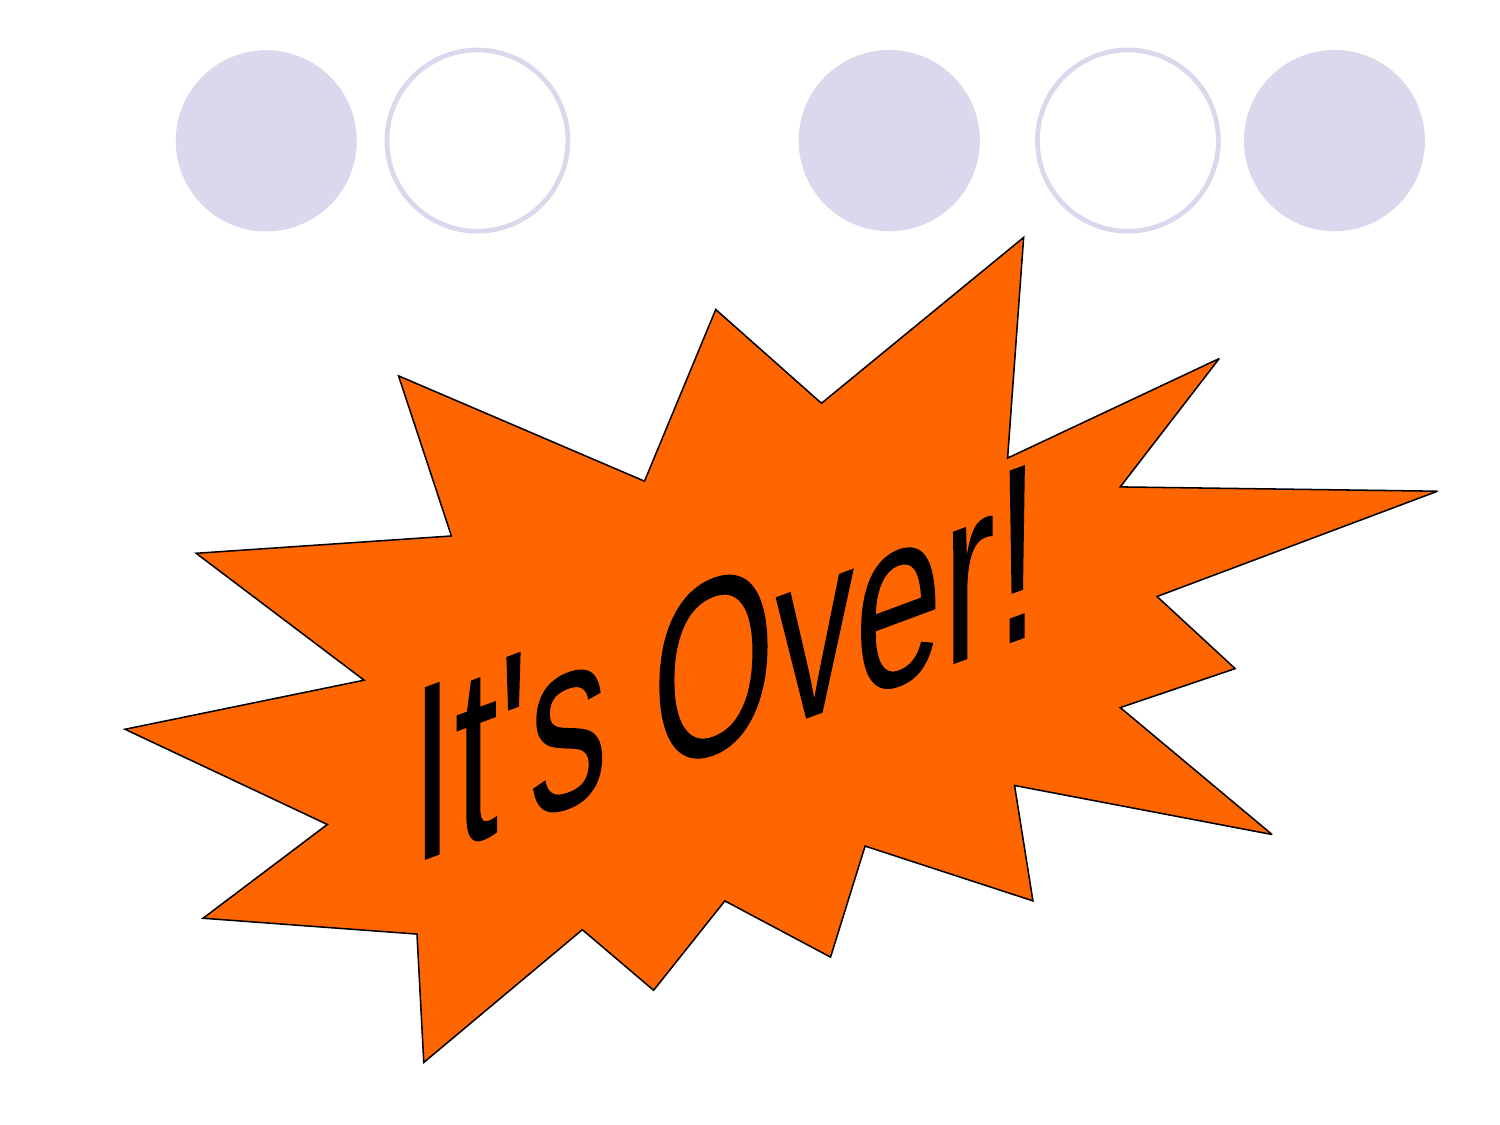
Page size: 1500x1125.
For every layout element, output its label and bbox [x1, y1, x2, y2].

text_box [124, 237, 1438, 1063]
